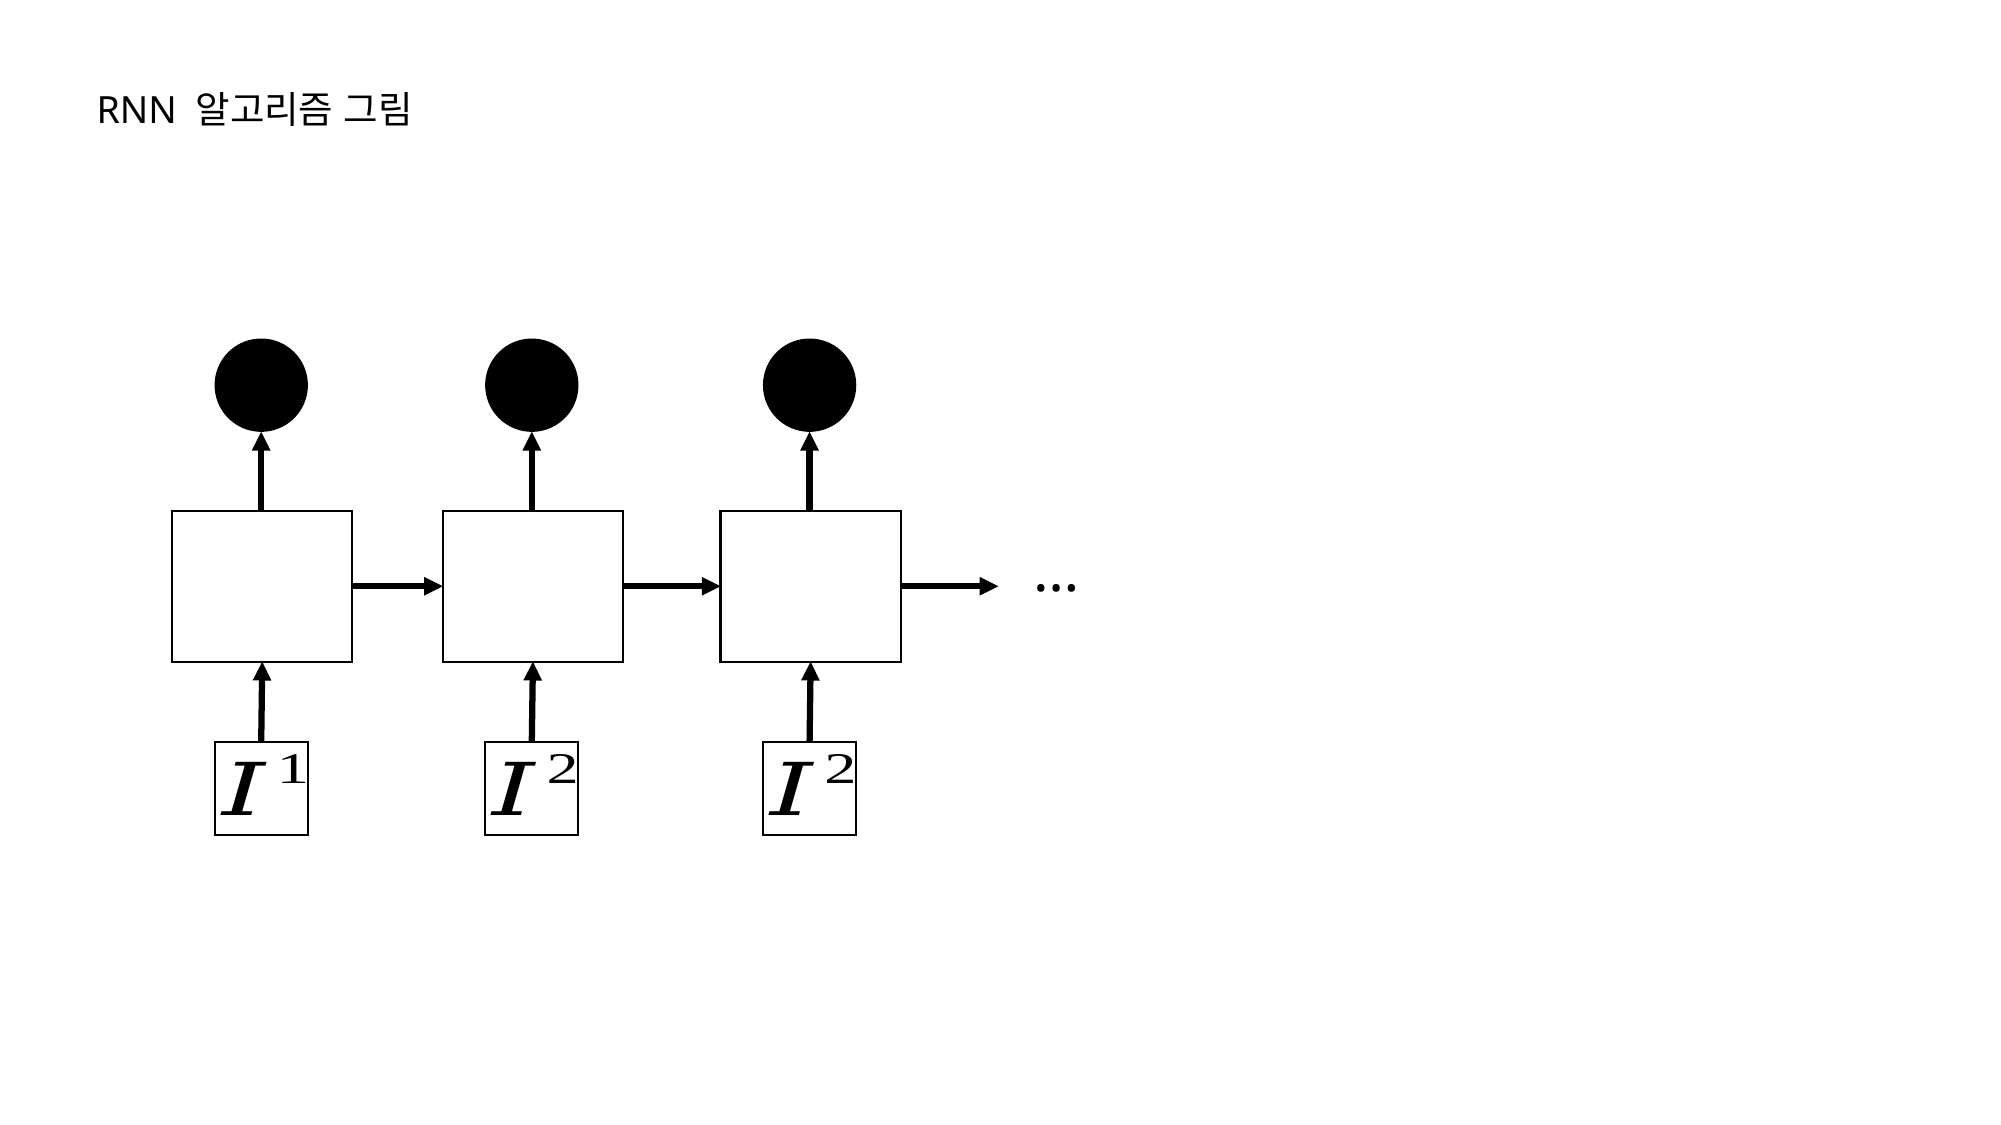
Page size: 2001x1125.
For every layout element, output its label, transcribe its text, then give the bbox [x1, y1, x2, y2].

text_box [719, 510, 902, 663]
text_box … [1018, 525, 1480, 611]
text_box RNN 알고리즘 그림 [81, 79, 624, 139]
text_box [442, 510, 624, 663]
text_box [171, 510, 353, 663]
